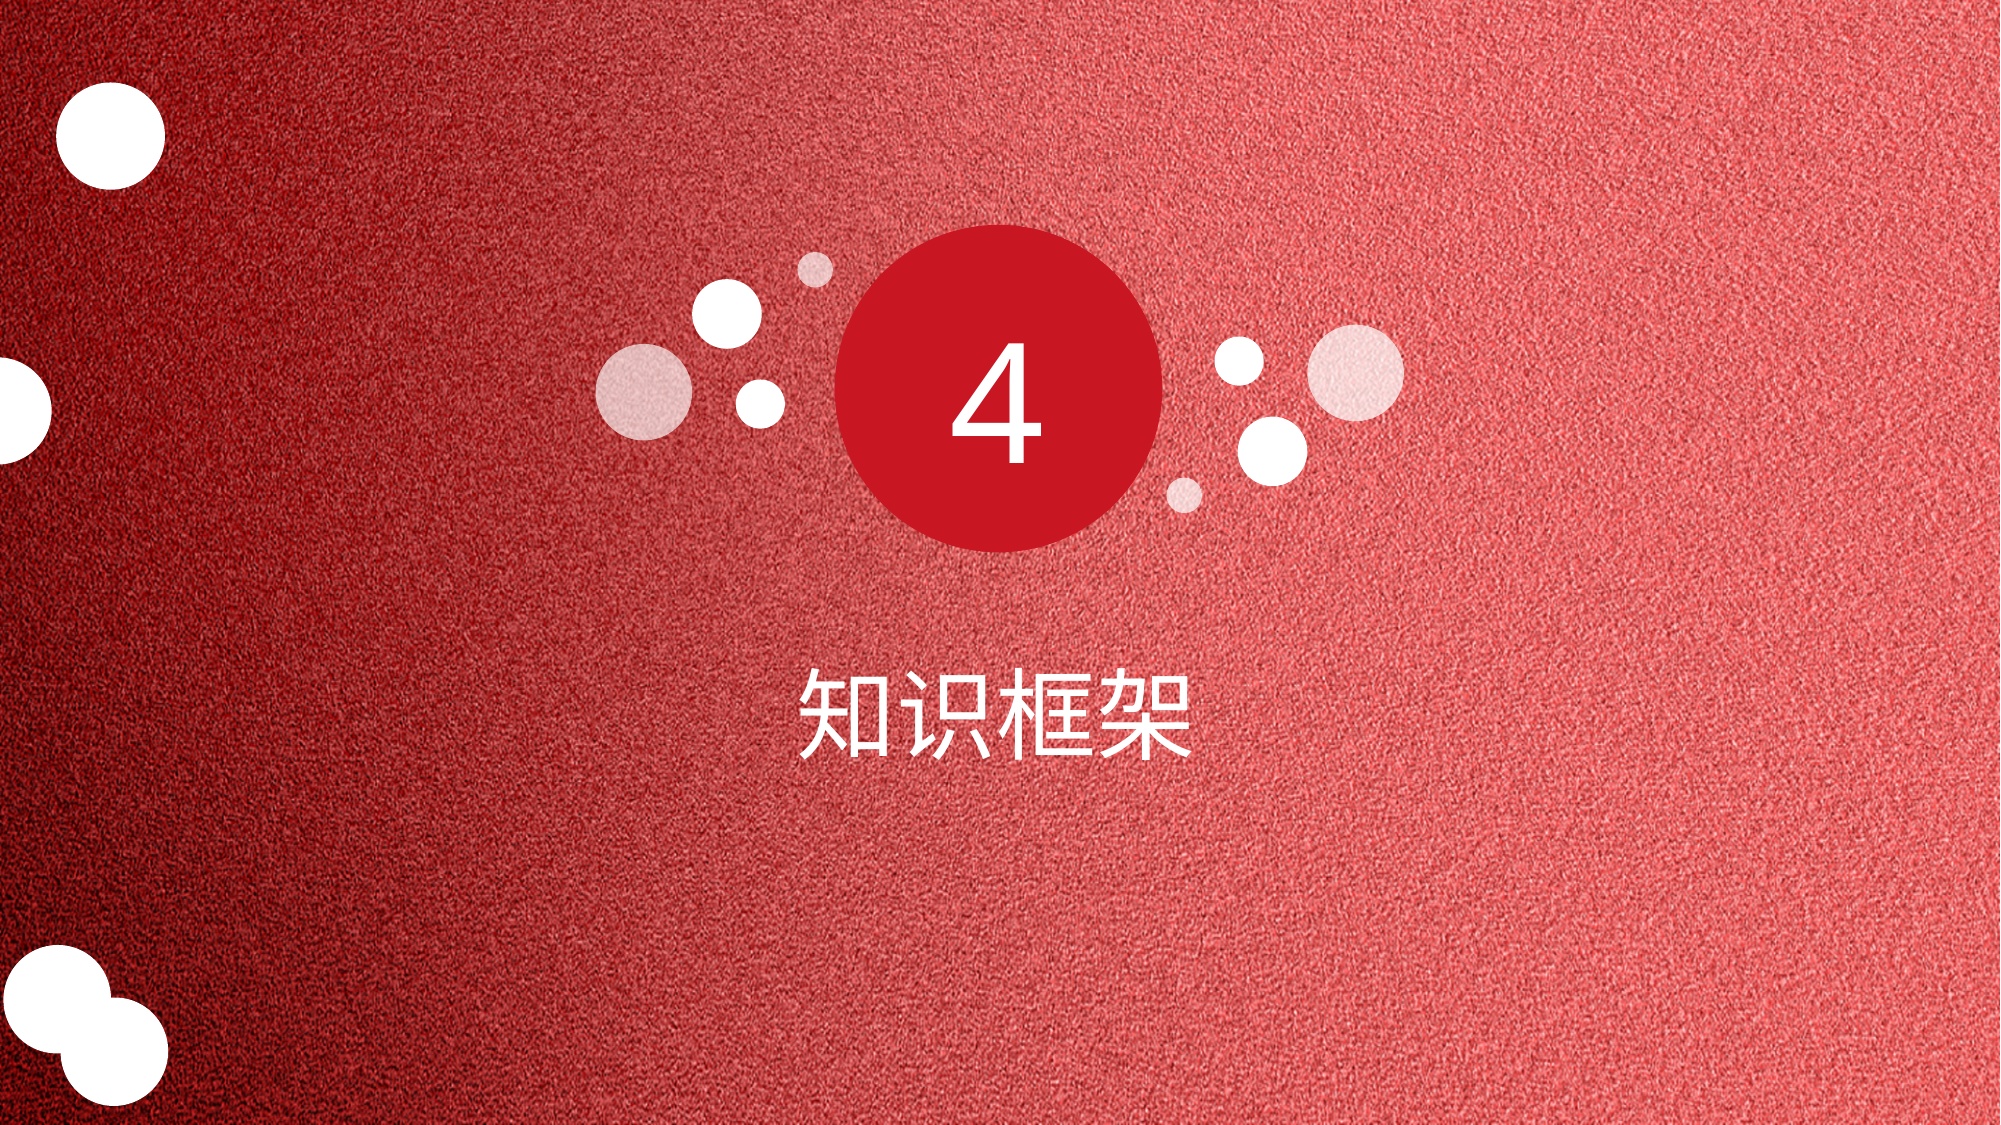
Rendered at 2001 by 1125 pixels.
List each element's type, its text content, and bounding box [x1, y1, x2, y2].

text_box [834, 224, 1163, 553]
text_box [595, 252, 834, 441]
picture [0, 0, 2000, 1125]
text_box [1166, 324, 1404, 514]
text_box 知识框架 [781, 644, 1219, 780]
